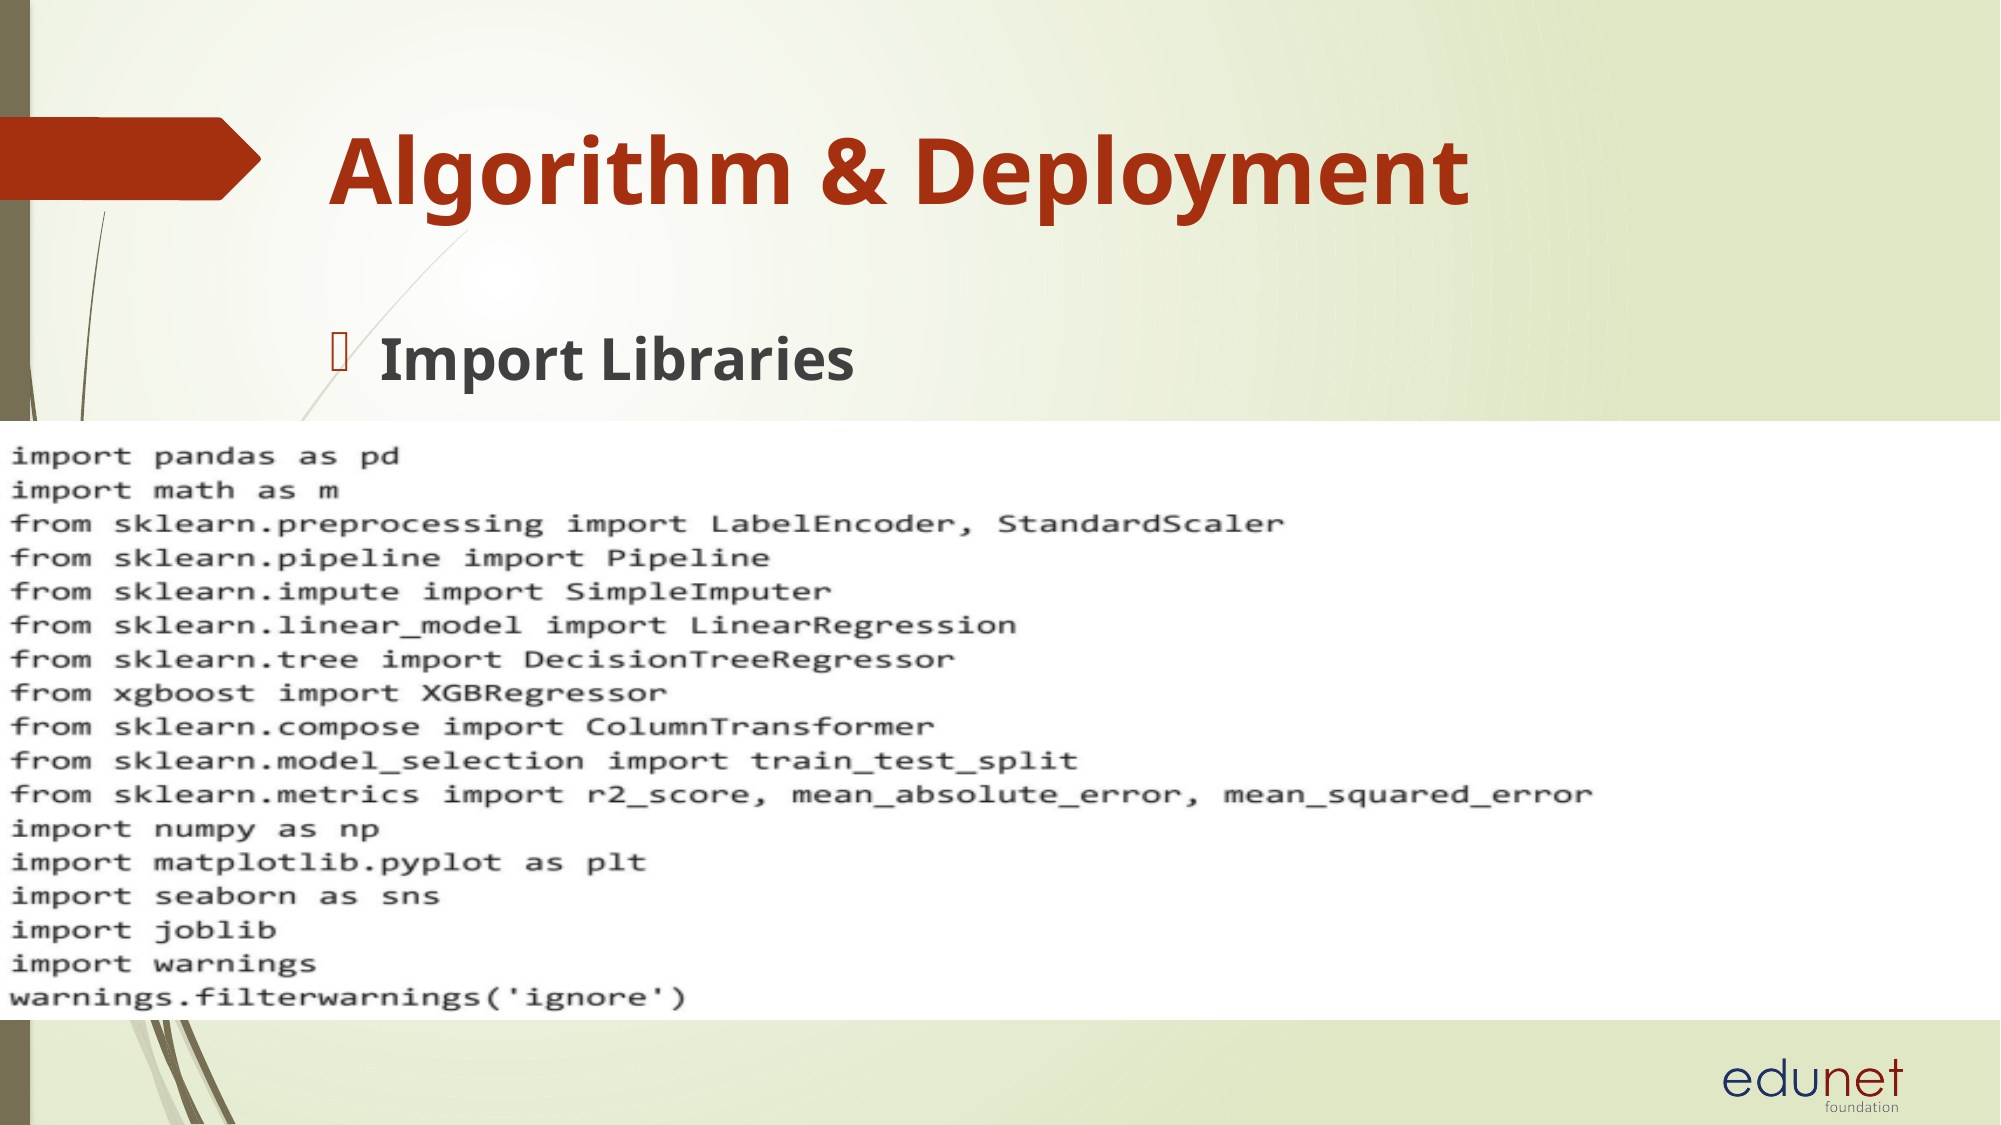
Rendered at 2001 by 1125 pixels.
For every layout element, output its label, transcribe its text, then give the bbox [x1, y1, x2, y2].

list Import Libraries [314, 315, 1778, 421]
picture [0, 421, 2000, 1021]
picture [1719, 1056, 1905, 1116]
title Algorithm & Deployment [314, 104, 1777, 315]
